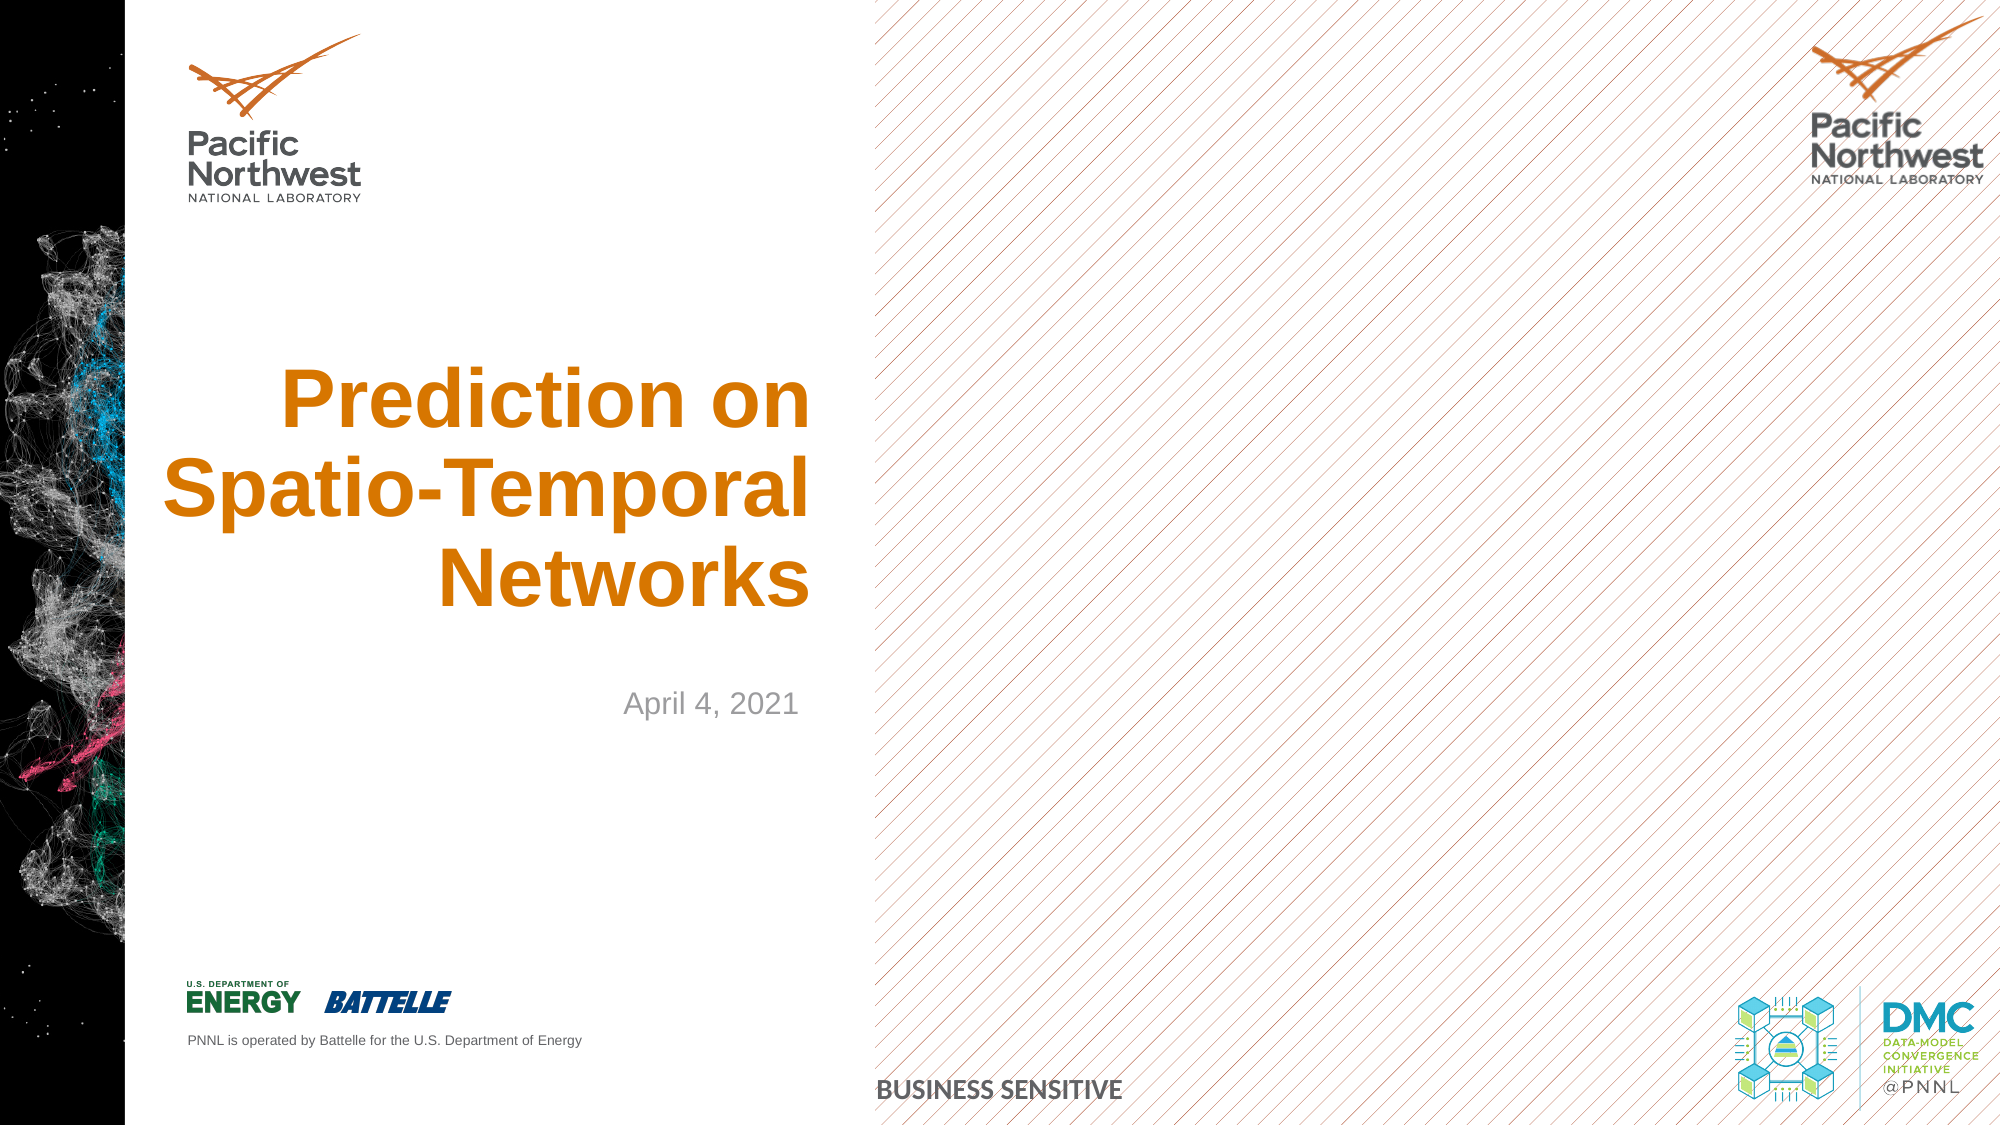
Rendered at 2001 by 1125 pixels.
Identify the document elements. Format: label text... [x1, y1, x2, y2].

picture [187, 981, 301, 1013]
picture [0, 0, 124, 1125]
picture [187, 32, 363, 204]
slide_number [362, 671, 813, 732]
picture [1705, 964, 2001, 1125]
title Prediction on Spatio-Temporal Networks [97, 375, 813, 625]
picture [1810, 14, 1986, 186]
picture [324, 991, 452, 1013]
